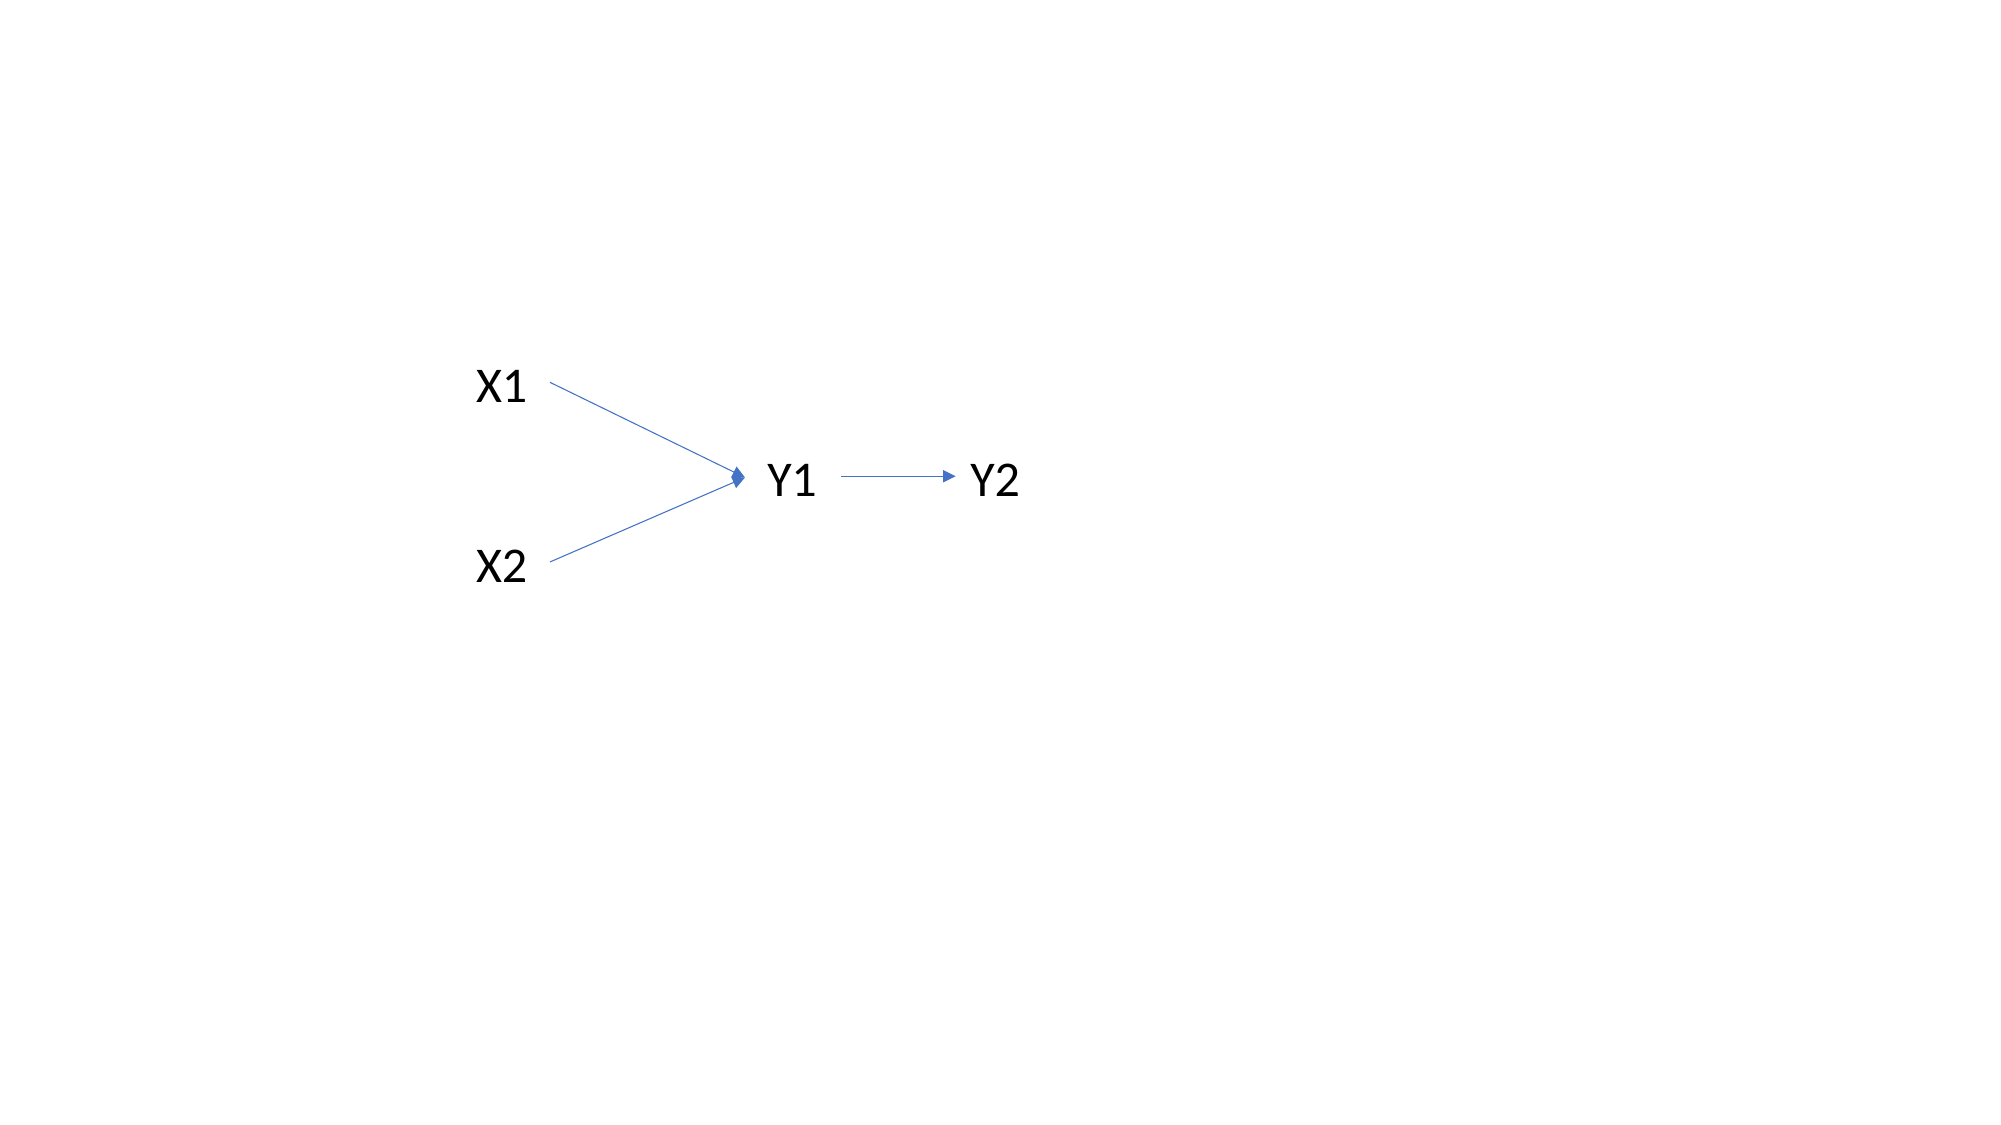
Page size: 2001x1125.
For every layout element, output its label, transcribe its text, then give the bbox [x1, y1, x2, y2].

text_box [549, 477, 745, 563]
text_box Y1 [752, 438, 842, 514]
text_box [549, 382, 745, 477]
text_box X1 [461, 344, 550, 420]
text_box X2 [461, 524, 550, 600]
text_box Y2 [955, 438, 1045, 514]
